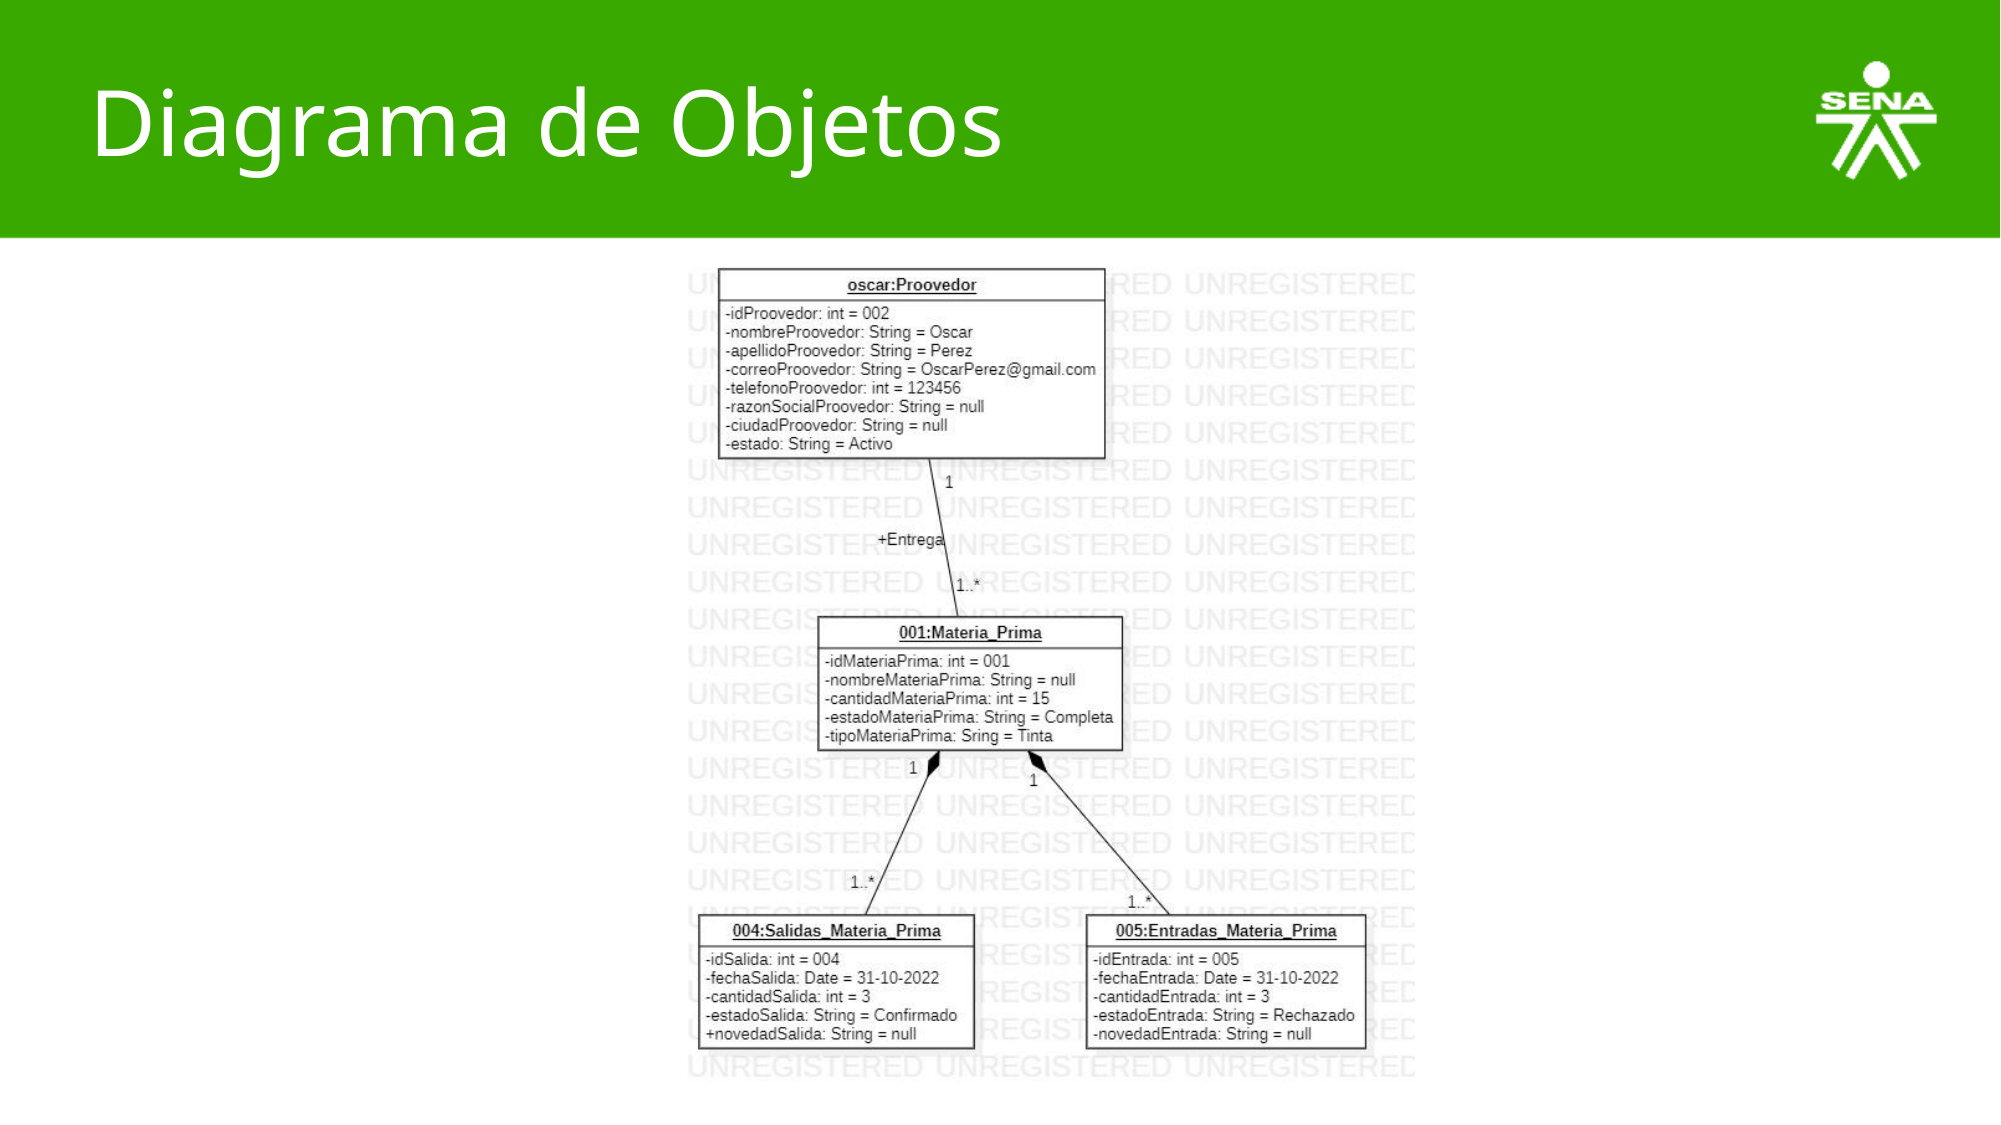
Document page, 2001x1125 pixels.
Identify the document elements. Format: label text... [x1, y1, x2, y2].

title Diagrama de Objetos [74, 18, 1800, 236]
picture [0, 0, 2001, 1125]
